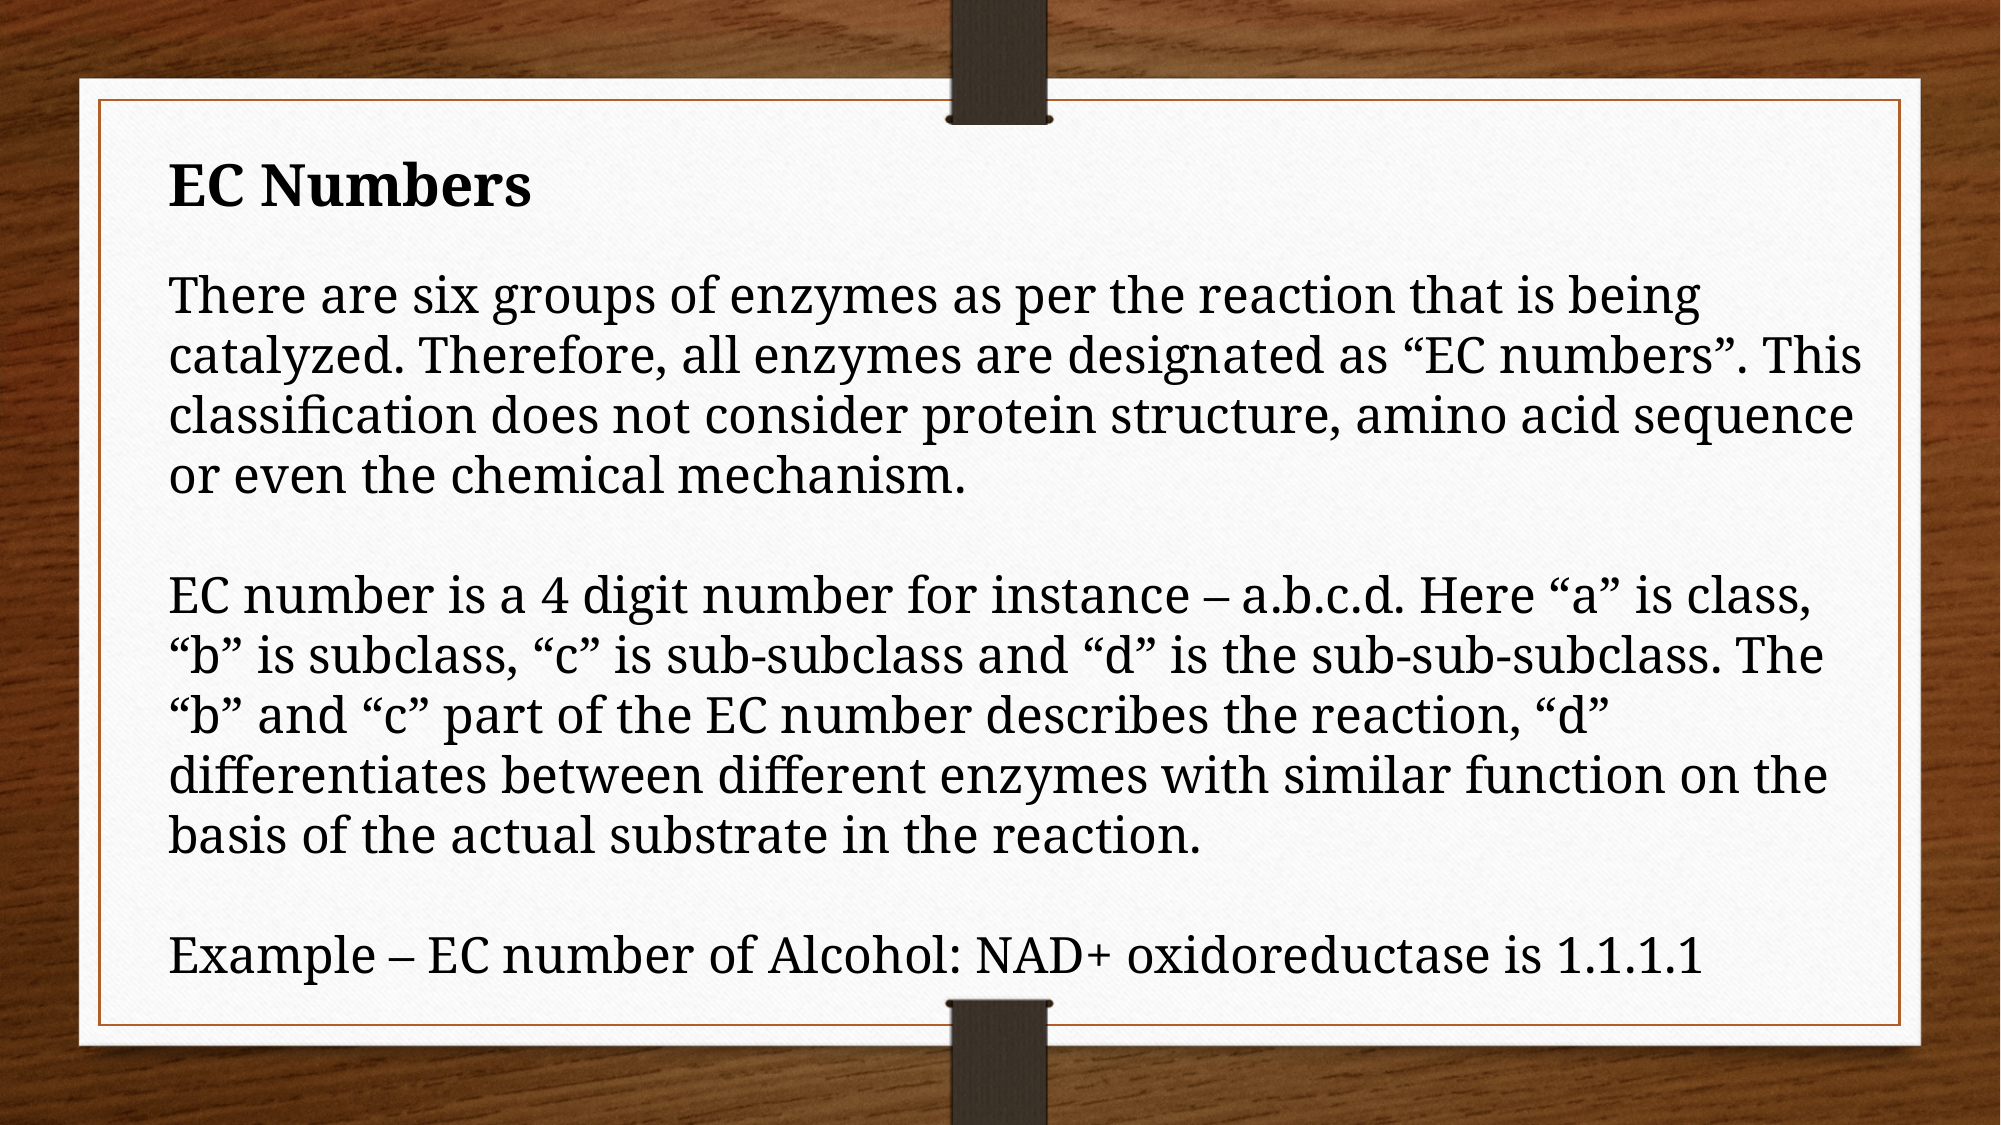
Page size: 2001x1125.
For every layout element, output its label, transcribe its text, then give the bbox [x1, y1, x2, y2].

text_box EC Numbers There are six groups of enzymes as per the reaction that is being catalyzed. Therefore, all enzymes are designated as “EC numbers”. This classification does not consider protein structure, amino acid sequence or even the chemical mechanism. EC number is a 4 digit number for instance – a.b.c.d. Here “a” is class, “b” is subclass, “c” is sub-subclass and “d” is the sub-sub-subclass. The “b” and “c” part of the EC number describes the reaction, “d” differentiates between different enzymes with similar function on the basis of the actual substrate in the reaction. Example – EC number of Alcohol: NAD+ oxidoreductase is 1.1.1.1 [153, 140, 1892, 991]
picture [0, 0, 948, 1125]
picture [101, 0, 2001, 1125]
